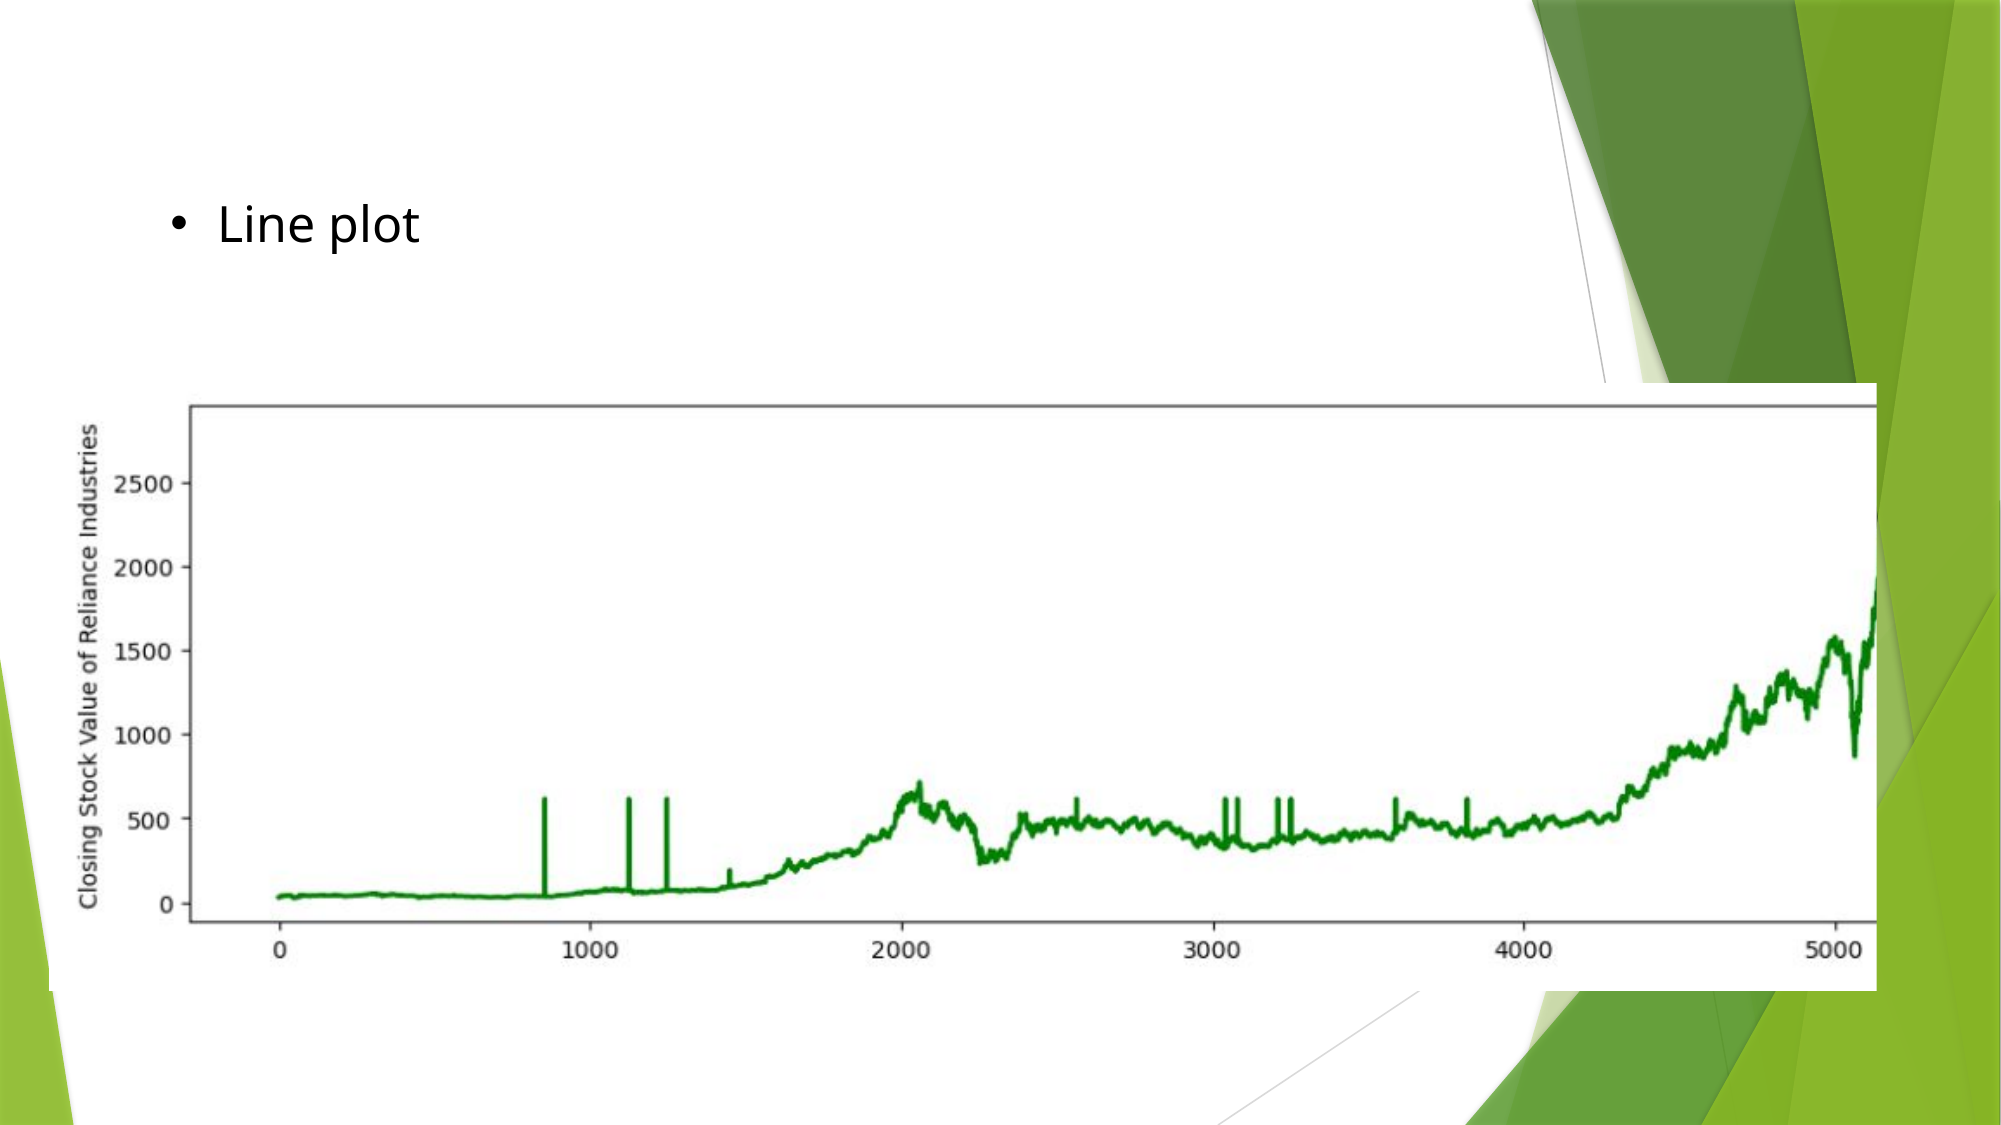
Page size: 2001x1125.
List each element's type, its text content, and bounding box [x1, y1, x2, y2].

picture [44, 383, 1878, 996]
text_box Line plot [155, 184, 827, 260]
